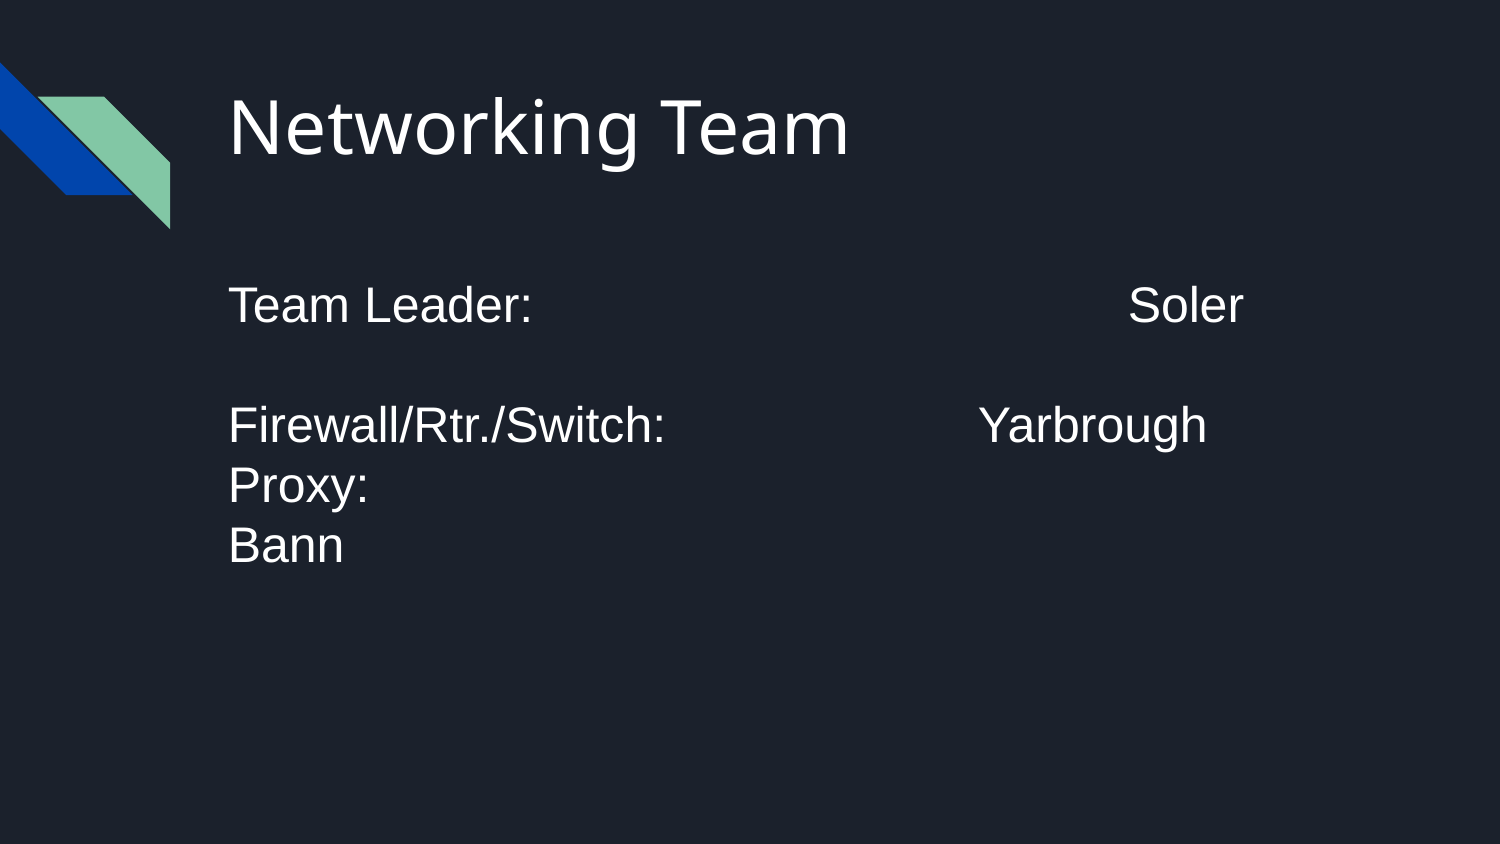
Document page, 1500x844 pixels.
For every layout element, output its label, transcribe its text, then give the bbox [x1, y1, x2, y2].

title Networking Team [212, 64, 1368, 215]
list Team Leader: Soler Firewall/Rtr./Switch: Yarbrough Proxy: Bann [212, 257, 1368, 735]
